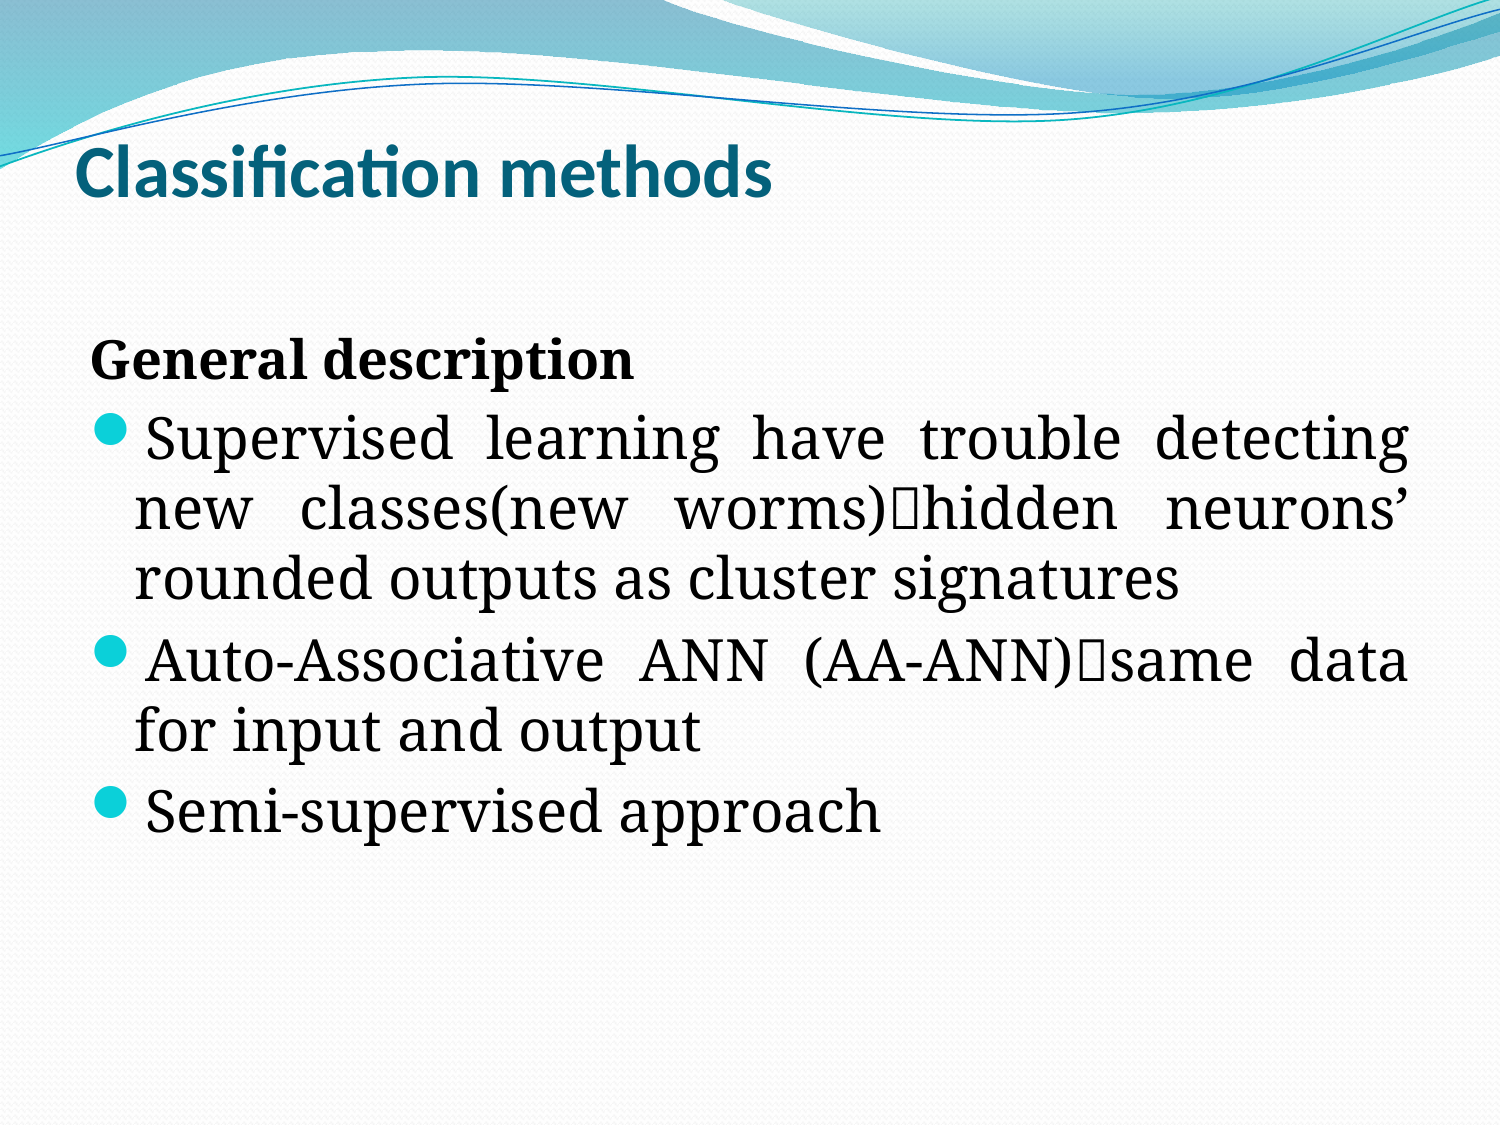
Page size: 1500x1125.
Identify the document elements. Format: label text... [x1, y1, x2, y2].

title Classification methods [75, 115, 1425, 303]
list General description Supervised learning have trouble detecting new classes(new worms)hidden neurons’ rounded outputs as cluster signatures Auto-Associative ANN (AA-ANN)same data for input and output Semi-supervised approach [75, 317, 1425, 1038]
